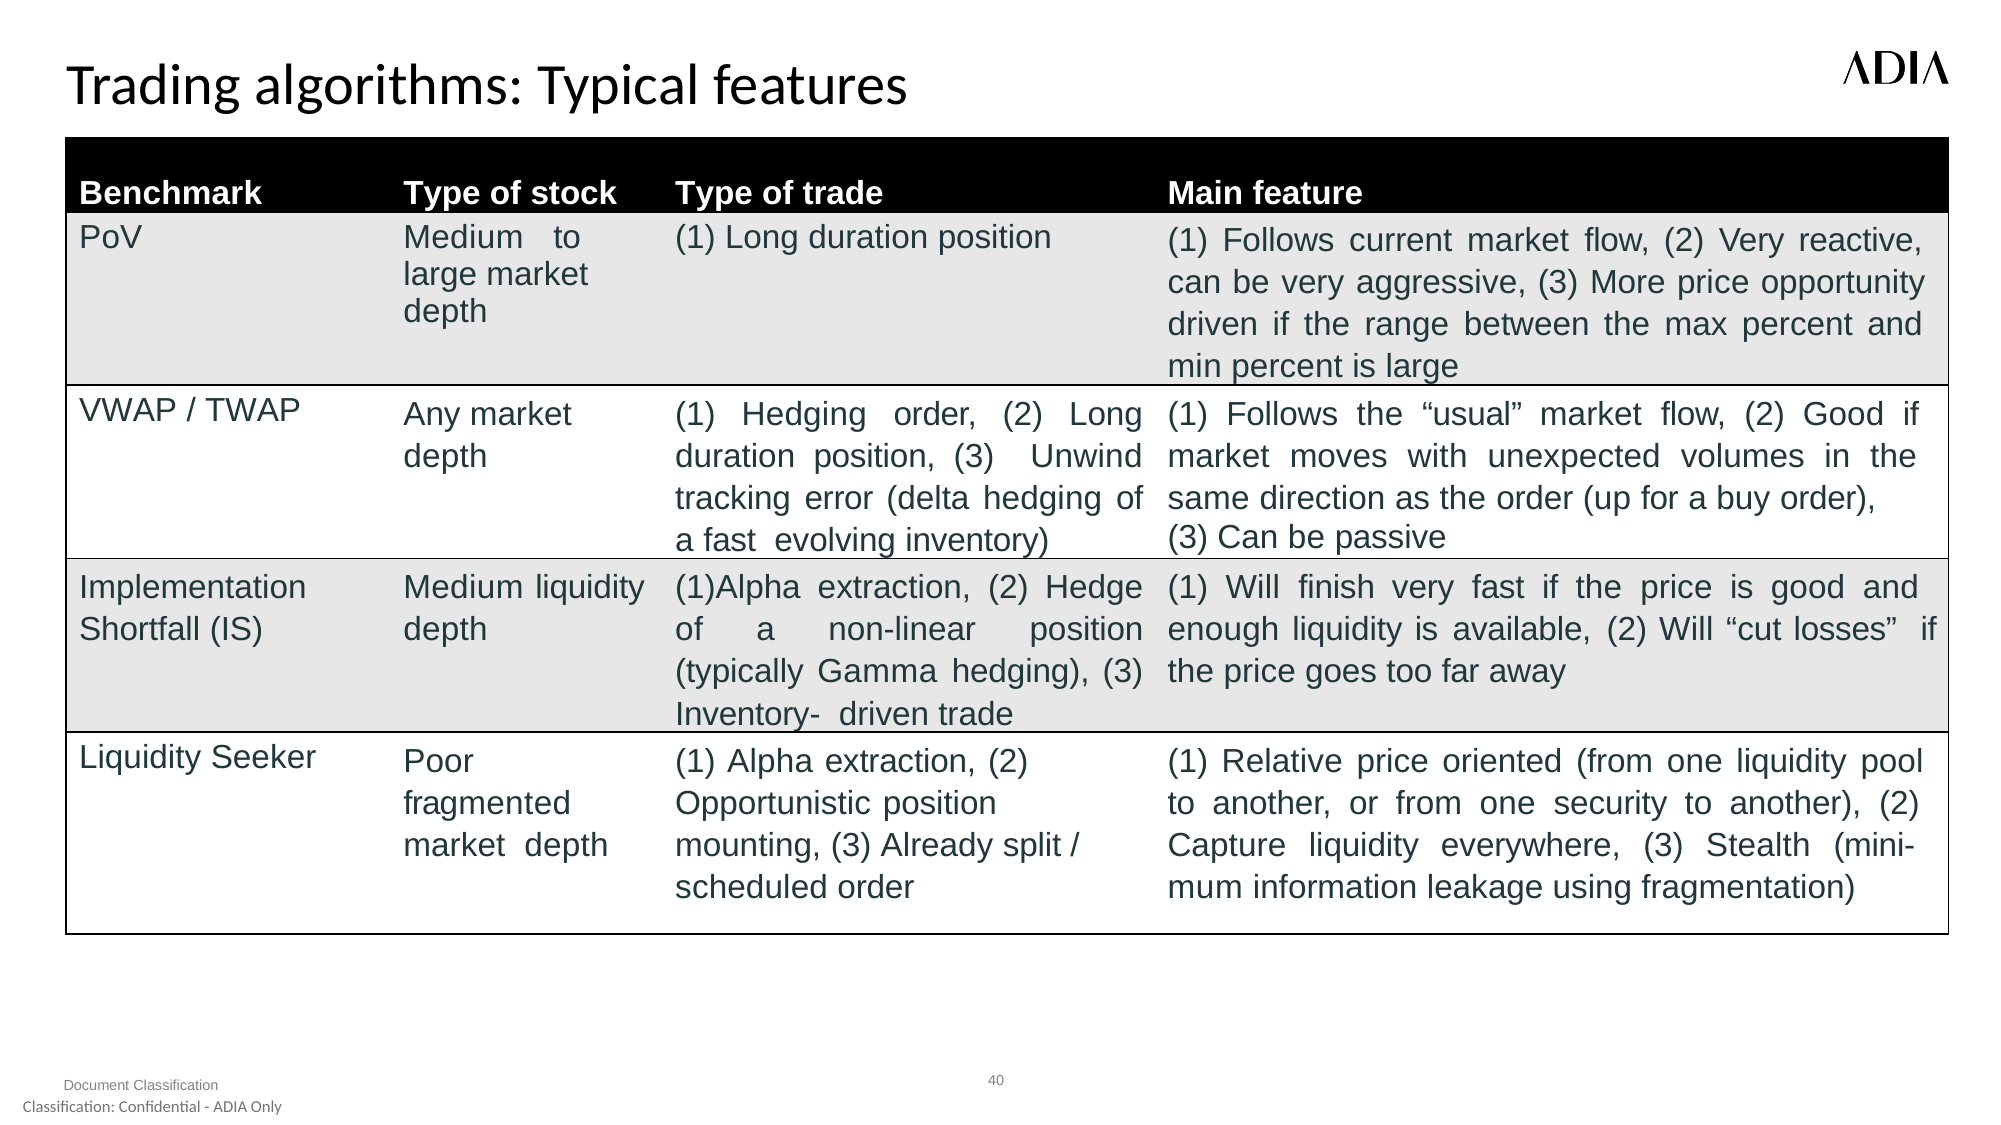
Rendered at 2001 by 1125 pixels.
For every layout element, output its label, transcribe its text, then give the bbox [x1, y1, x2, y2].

title Trading algorithms: Typical features [66, 39, 1752, 137]
table_cell (1) Follows the “usual” market flow, (2) Good if market moves with unexpected volumes in the same direction as the order (up for a buy order), (3) Can be passive [1155, 386, 1948, 558]
table_header Main feature [1155, 138, 1948, 211]
table_header Benchmark [67, 138, 390, 211]
table_cell Medium liquidity depth [390, 559, 662, 731]
footer Document Classification [63, 1075, 583, 1094]
table_cell Poor fragmented market depth [390, 733, 662, 933]
slide_number 40 [988, 1070, 1053, 1091]
table_cell Implementation Shortfall (IS) [67, 559, 390, 731]
table_cell (1)Alpha extraction, (2) Hedge of a non-linear position (typically Gamma hedging), (3) Inventory- driven trade [662, 559, 1155, 731]
table_cell (1) Hedging order, (2) Long duration position, (3) Unwind tracking error (delta hedging of a fast evolving inventory) [662, 386, 1155, 558]
table_cell (1) Relative price oriented (from one liquidity pool to another, or from one security to another), (2) Capture liquidity everywhere, (3) Stealth (mini- mum information leakage using fragmentation) [1155, 733, 1948, 933]
table_cell VWAP / TWAP [67, 386, 390, 558]
table_cell Any market depth [390, 386, 662, 558]
table_cell Liquidity Seeker [67, 733, 390, 933]
table_cell Medium to large market depth [390, 213, 662, 384]
table_cell (1) Follows current market flow, (2) Very reactive, can be very aggressive, (3) More price opportunity driven if the range between the max percent and min percent is large [1155, 213, 1948, 384]
picture [1843, 51, 1949, 84]
table_header Type of stock [390, 138, 662, 211]
table_cell (1) Will finish very fast if the price is good and enough liquidity is available, (2) Will “cut losses” if the price goes too far away [1155, 559, 1948, 731]
table_cell PoV [67, 213, 390, 384]
table_cell (1) Alpha extraction, (2) Opportunistic position mounting, (3) Already split / scheduled order [662, 733, 1155, 933]
table_cell (1) Long duration position [662, 213, 1155, 384]
table_header Type of trade [662, 138, 1155, 211]
